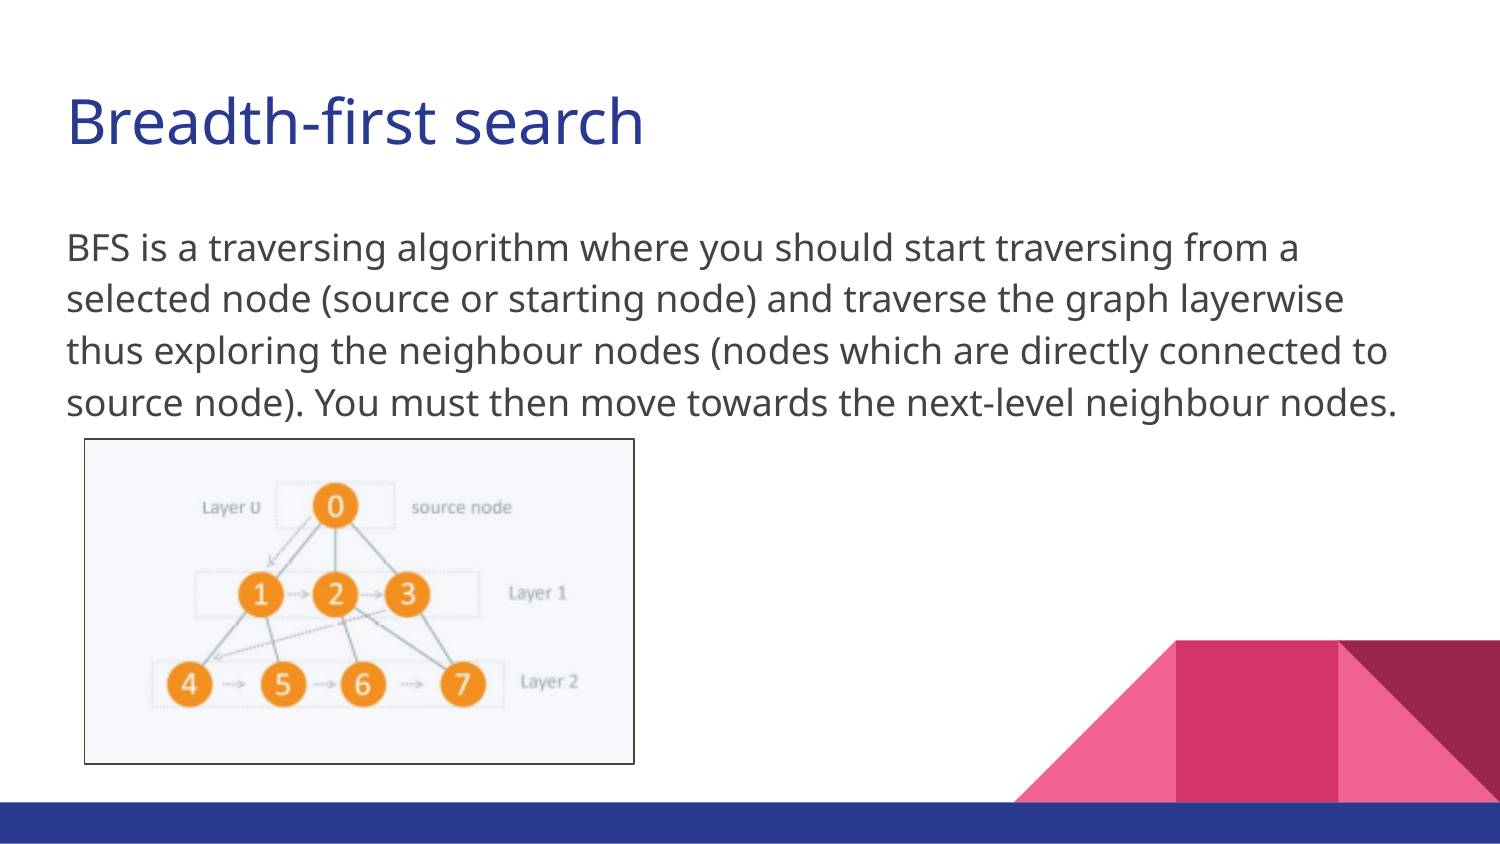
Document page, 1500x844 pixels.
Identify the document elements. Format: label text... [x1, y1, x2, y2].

title Breadth-first search [51, 67, 1449, 167]
picture [85, 439, 634, 764]
list BFS is a traversing algorithm where you should start traversing from a selected node (source or starting node) and traverse the graph layerwise thus exploring the neighbour nodes (nodes which are directly connected to source node). You must then move towards the next-level neighbour nodes. [51, 201, 1449, 750]
